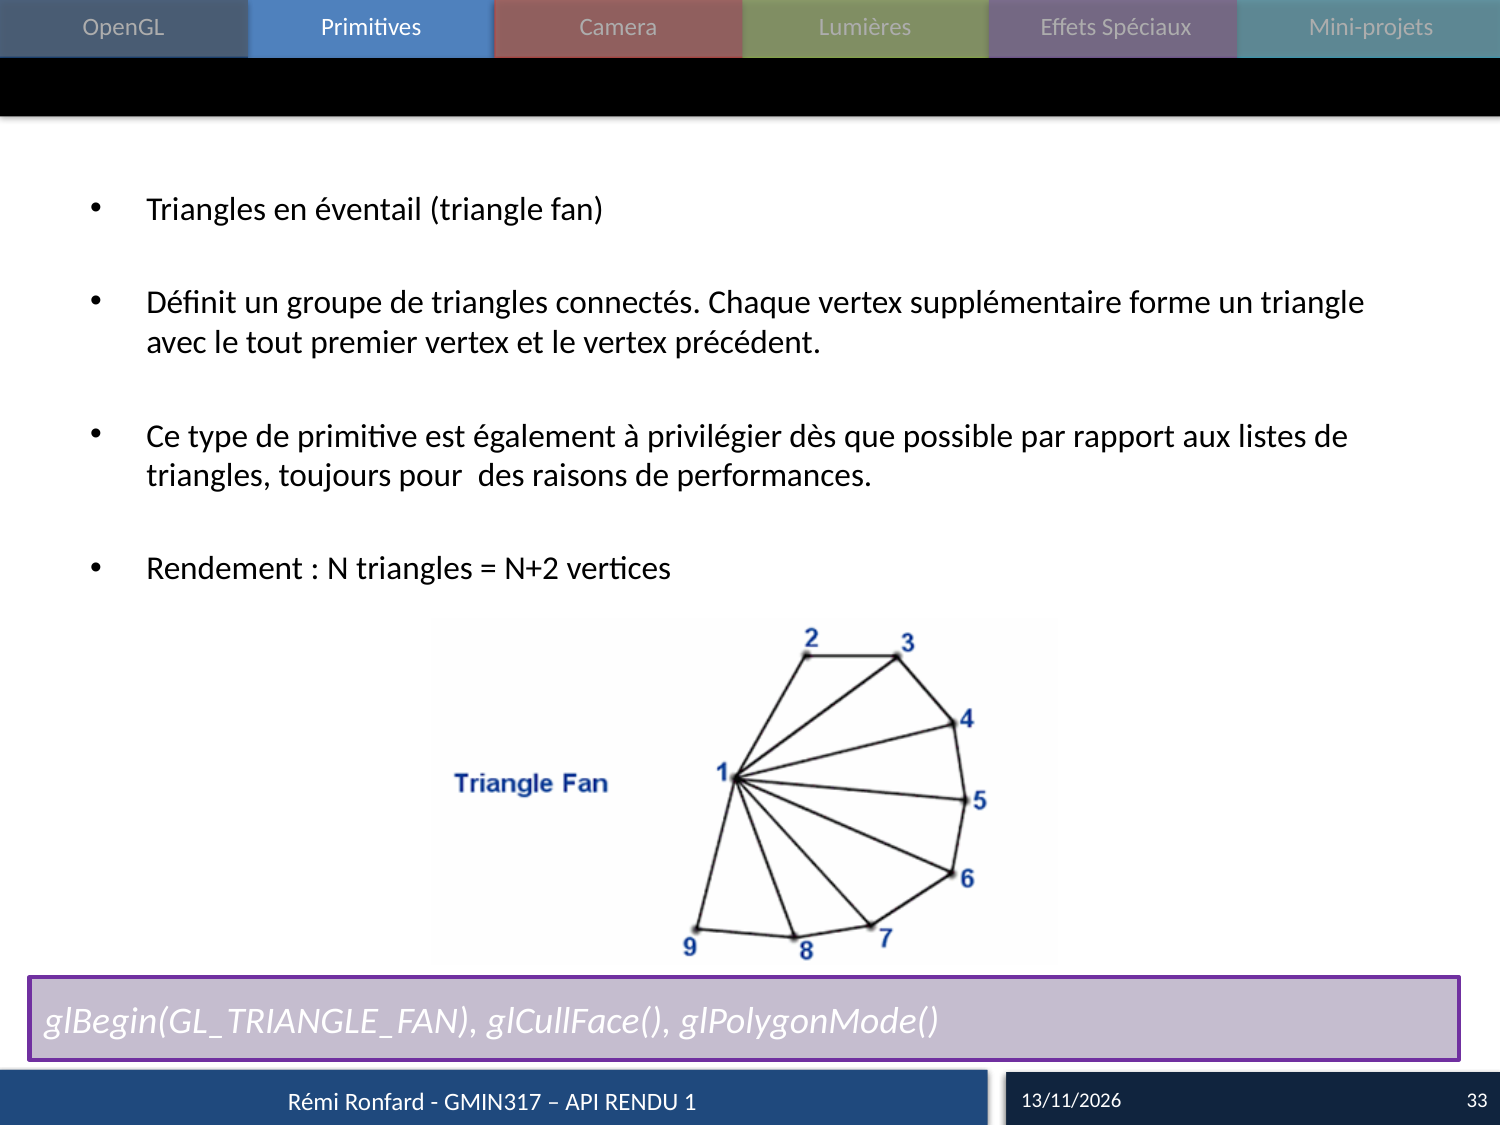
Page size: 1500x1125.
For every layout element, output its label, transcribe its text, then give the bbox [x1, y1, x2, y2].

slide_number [1006, 1070, 1153, 1125]
footer Rémi Ronfard - GMIN317 – API RENDU 1 [0, 1072, 988, 1125]
text_box glBegin(GL_TRIANGLE_FAN), glCullFace(), glPolygonMode() [27, 975, 1461, 1062]
picture [430, 618, 1058, 965]
list Triangles en éventail (triangle fan) Définit un groupe de triangles connectés. Chaque vertex supplémentaire forme un triangle avec le tout premier vertex et le vertex précédent. Ce type de primitive est également à privilégier dès que possible par rapport aux listes de triangles, toujours pour des raisons de performances. Rendement : N triangles = N+2 vertices [75, 179, 1425, 975]
slide_number 33 [1153, 1071, 1500, 1125]
